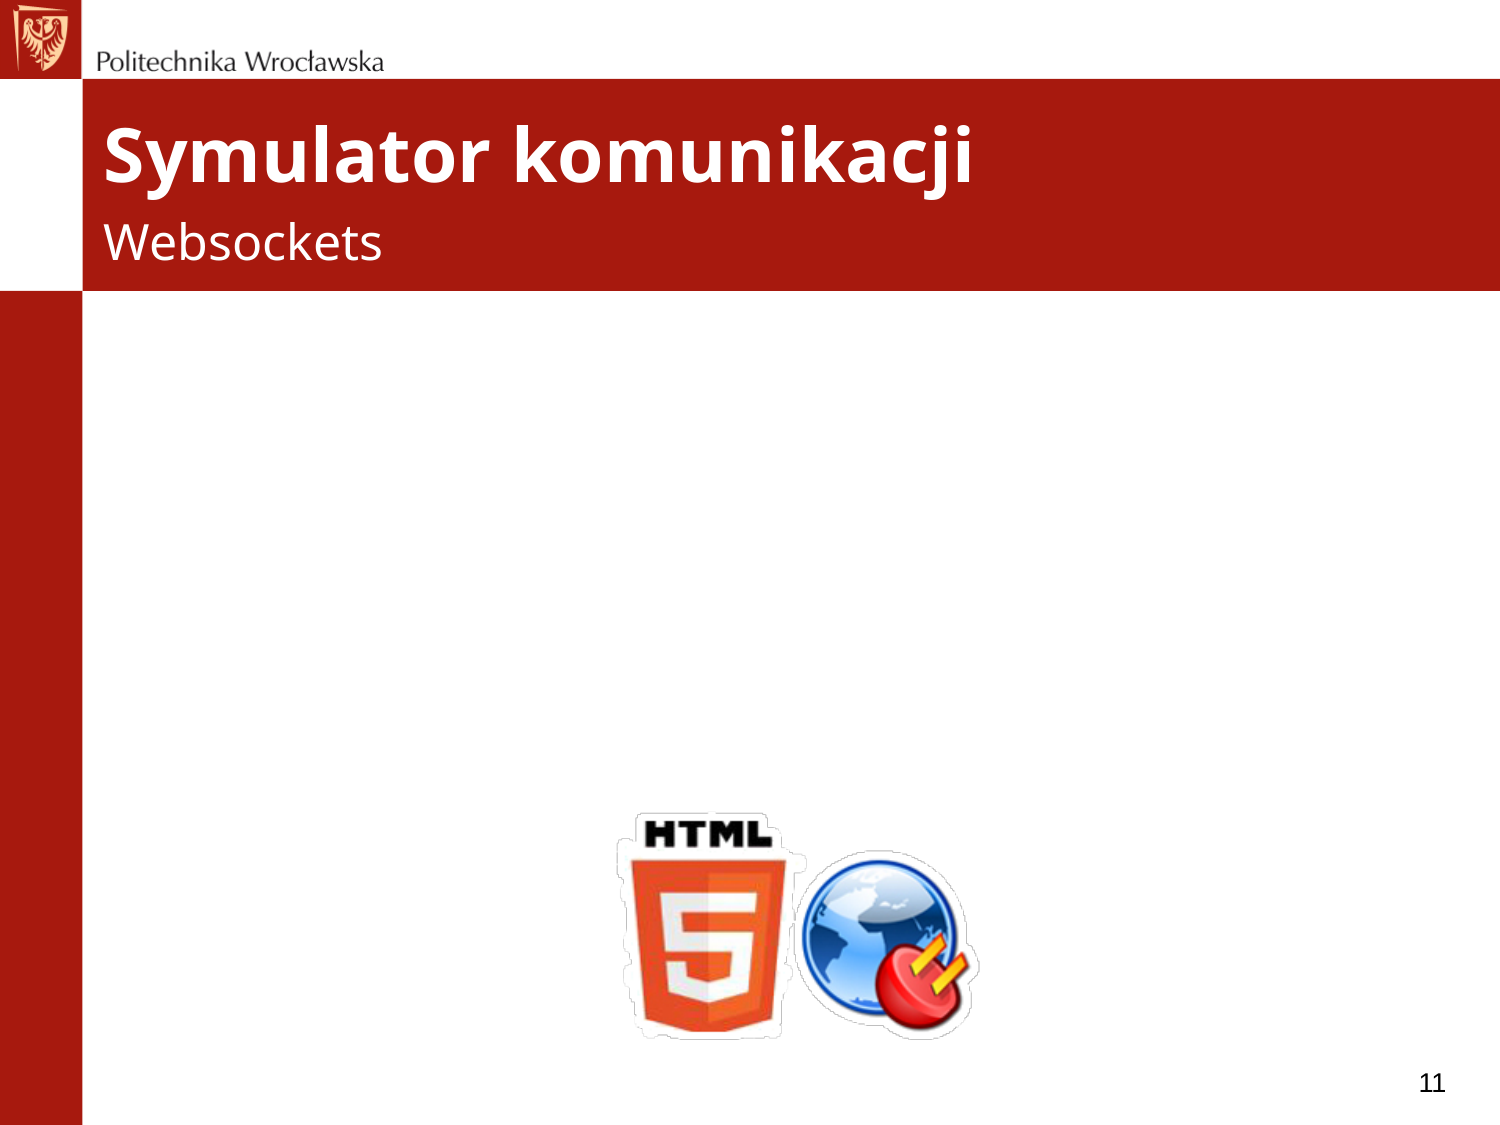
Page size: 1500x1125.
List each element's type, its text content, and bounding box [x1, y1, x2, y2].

text_box Websockets [89, 194, 1490, 313]
text_box Symulator komunikacji [89, 92, 1490, 194]
text_box [103, 313, 1490, 1117]
picture [561, 804, 1031, 1051]
text_box <number> [1403, 1038, 1494, 1125]
picture [0, 0, 384, 79]
